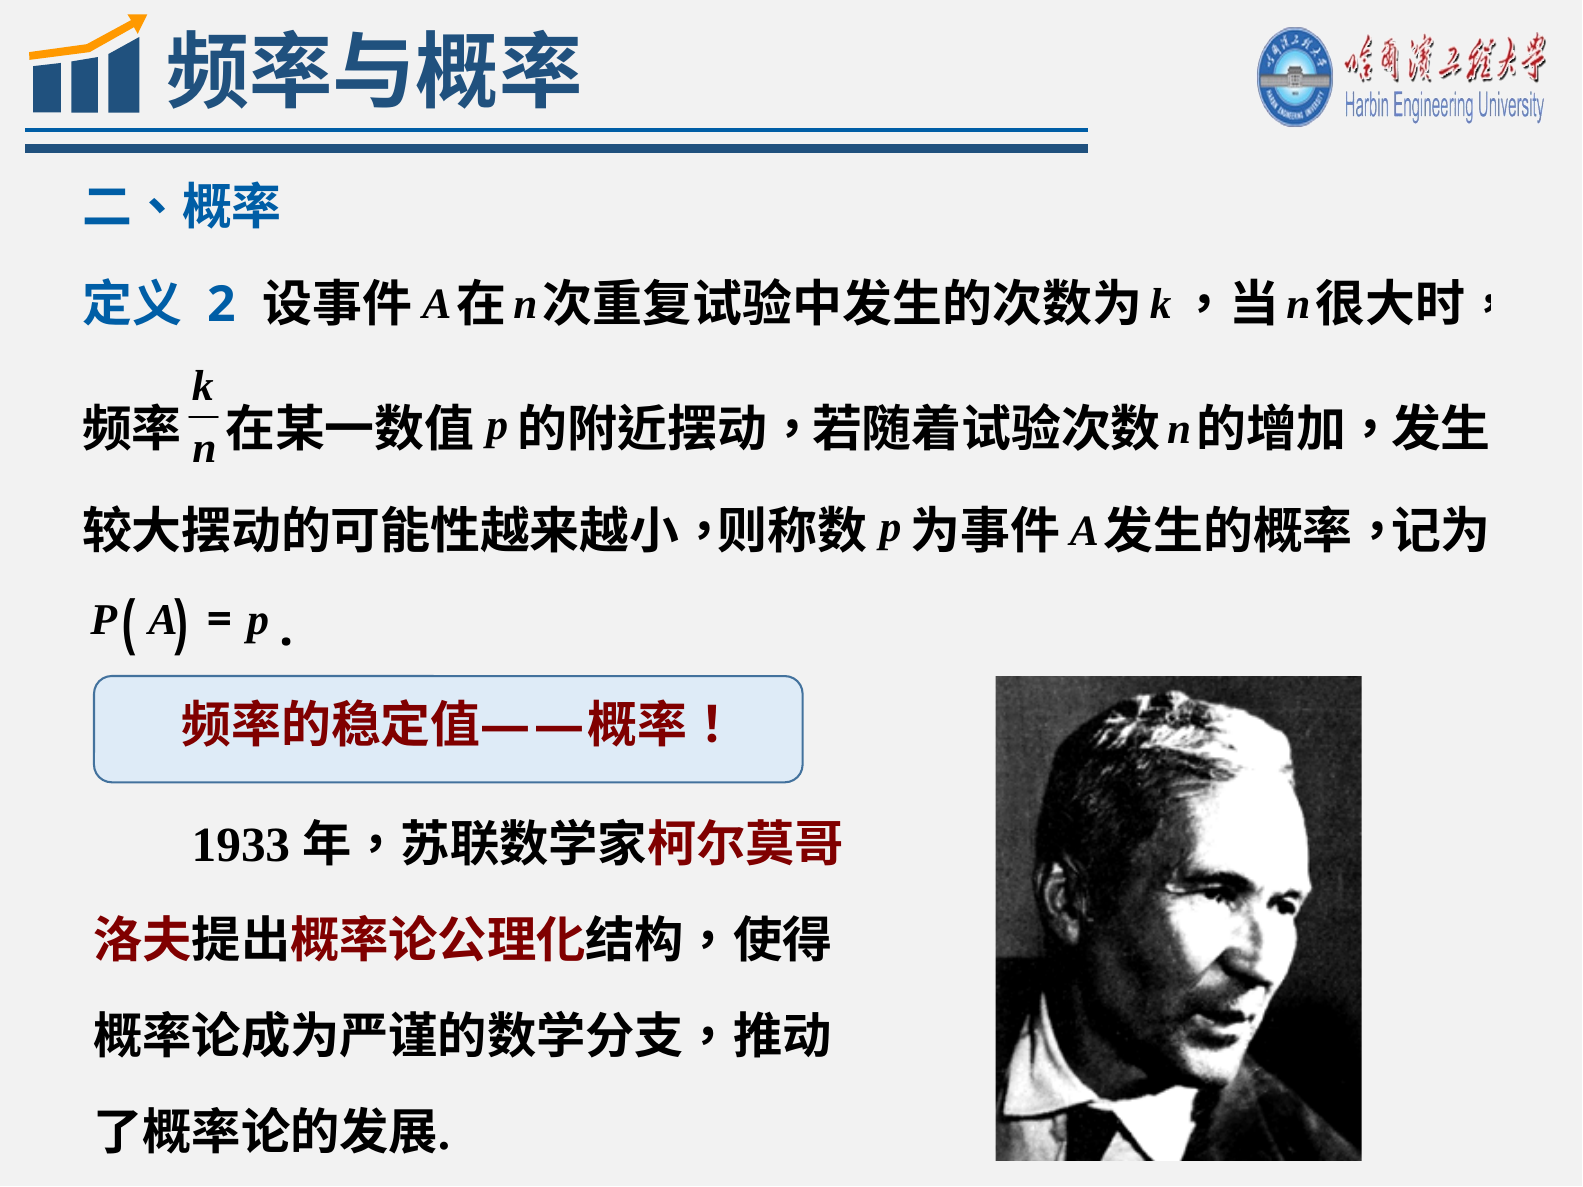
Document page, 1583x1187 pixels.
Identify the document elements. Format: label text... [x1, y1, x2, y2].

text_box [82, 156, 1494, 869]
text_box [113, 11, 1269, 123]
picture [995, 675, 1362, 1161]
text_box 频率与概率 [116, 12, 980, 125]
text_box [93, 793, 851, 1187]
picture [1251, 2, 1580, 164]
